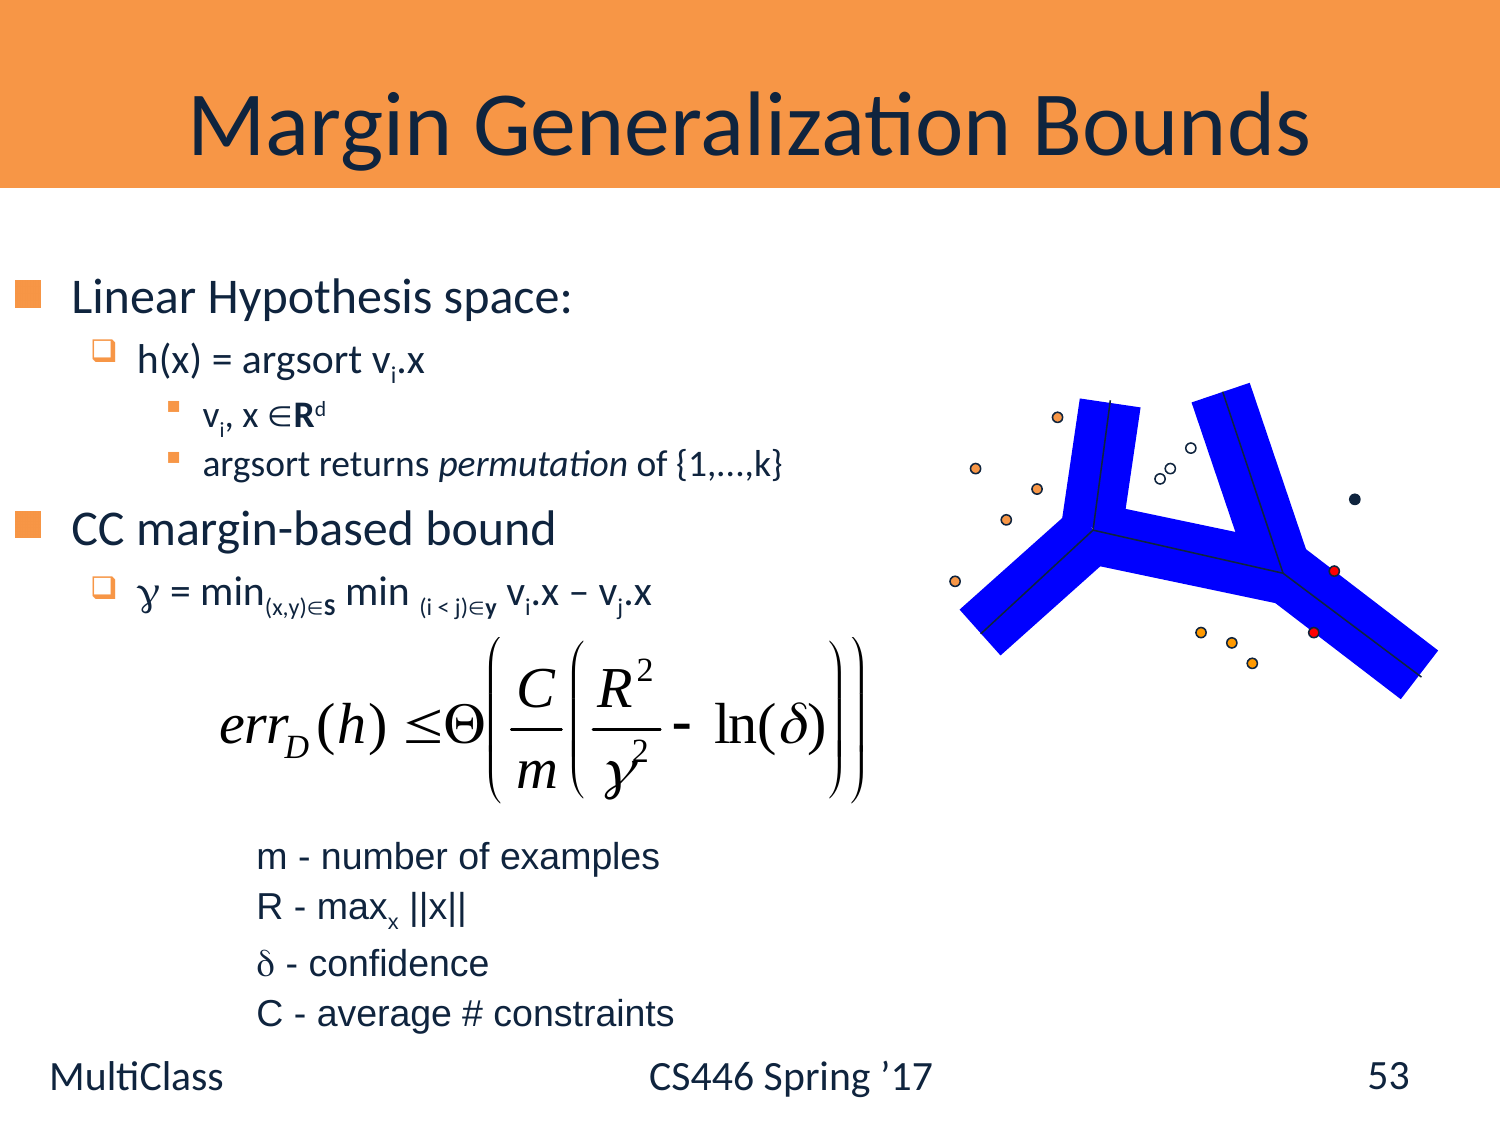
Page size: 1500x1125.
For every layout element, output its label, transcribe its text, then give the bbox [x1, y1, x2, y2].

slide_number 53 [1074, 1042, 1425, 1103]
picture [15, 280, 41, 308]
picture [15, 511, 41, 538]
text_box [949, 387, 1438, 678]
title Margin Generalization Bounds [75, 24, 1425, 213]
text_box m - number of examples R - maxx ||x||  - confidence C - average # constraints [174, 824, 825, 1063]
list Linear Hypothesis space: h(x) = argsort vi.x vi, x Rd argsort returns permutation of {1,...,k} CC margin-based bound  = min(x,y)S min (i < j)y vi.x – vj.x [0, 262, 1350, 1013]
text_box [212, 637, 877, 822]
